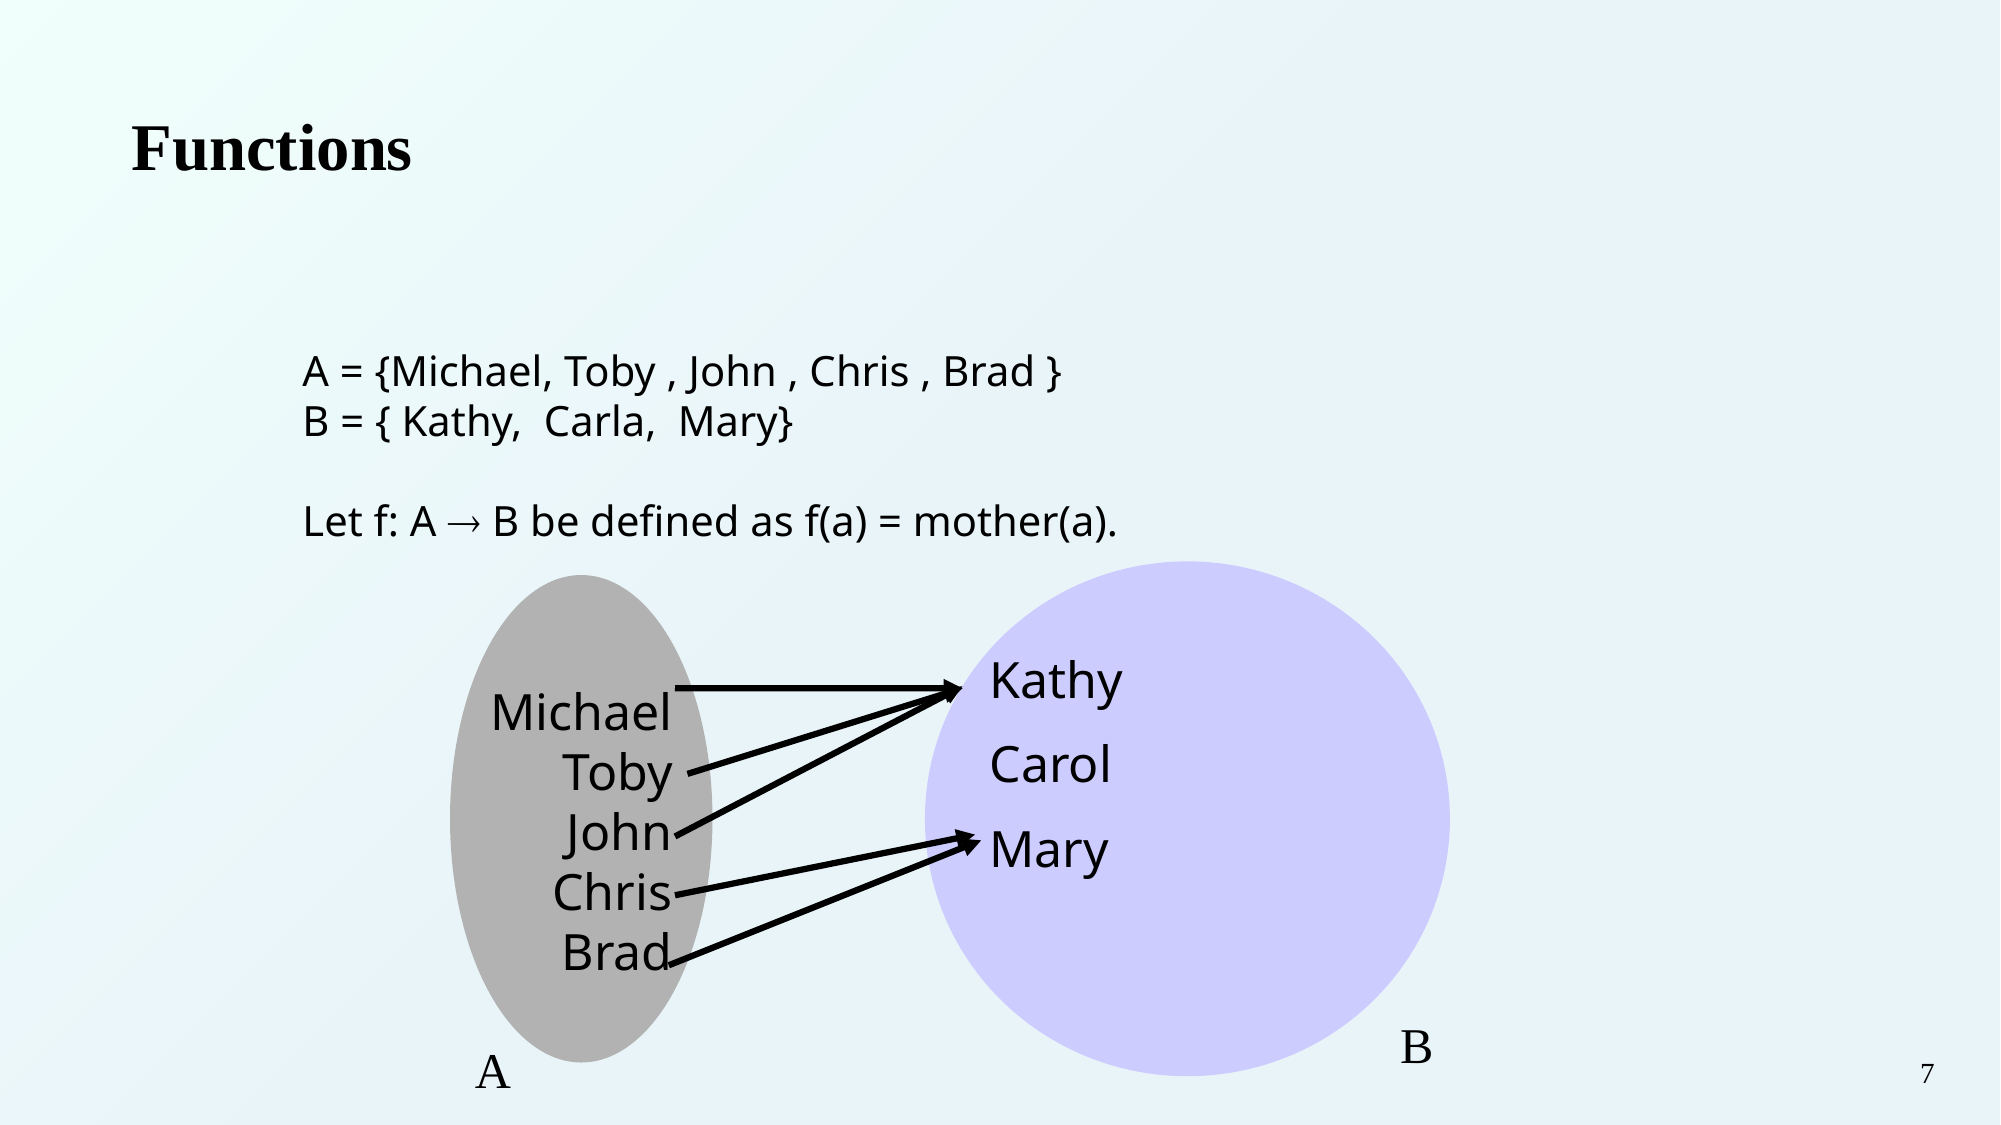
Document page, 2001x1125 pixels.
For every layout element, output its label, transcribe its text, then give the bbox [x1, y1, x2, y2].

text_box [449, 561, 1451, 1106]
title Functions [99, 50, 1934, 238]
list A = {Michael, Toby , John , Chris , Brad } B = { Kathy, Carla, Mary} Let f: A  B be defined as f(a) = mother(a). [287, 337, 1545, 1076]
slide_number 7 [1483, 1046, 1951, 1125]
